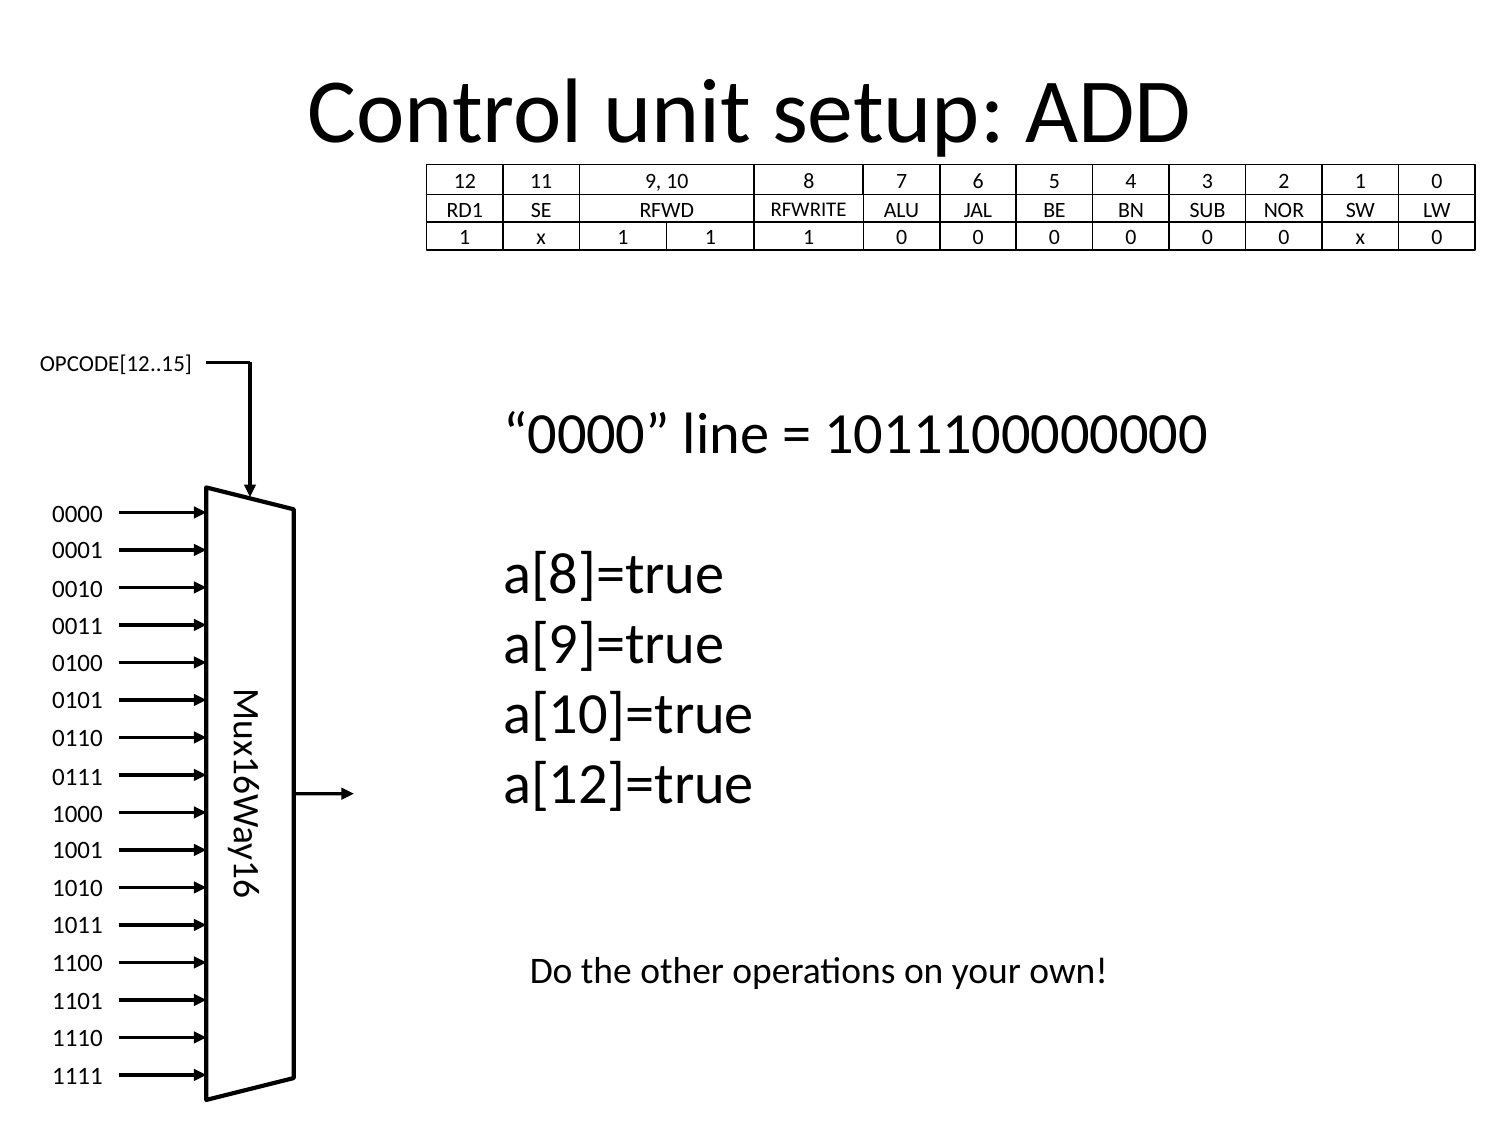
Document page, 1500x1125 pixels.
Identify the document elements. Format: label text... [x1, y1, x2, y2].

text_box 0010 [37, 564, 113, 601]
text_box 1000 [37, 789, 113, 826]
text_box 0000 [37, 489, 119, 526]
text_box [426, 164, 1476, 251]
text_box 1111 [37, 1051, 119, 1097]
text_box 1101 [37, 976, 113, 1014]
text_box OPCODE[12..15] [23, 348, 215, 376]
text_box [118, 512, 207, 1076]
text_box 0111 [37, 752, 113, 789]
text_box 1011 [37, 901, 113, 938]
text_box Control unit setup: ADD [0, 45, 1500, 166]
text_box 0011 [37, 601, 113, 639]
text_box “0000” line = 1011100000000 a[8]=true a[9]=true a[10]=true a[12]=true [488, 387, 1323, 823]
text_box 0001 [37, 526, 113, 564]
text_box 0110 [37, 714, 113, 752]
text_box 0100 [37, 639, 113, 676]
text_box Do the other operations on your own! [514, 938, 1313, 999]
text_box 1110 [37, 1014, 113, 1051]
text_box 1010 [37, 864, 113, 901]
text_box 1100 [37, 938, 113, 976]
text_box 1001 [37, 826, 113, 864]
text_box 0101 [37, 676, 113, 714]
text_box Mux16Way16 [204, 485, 296, 1102]
